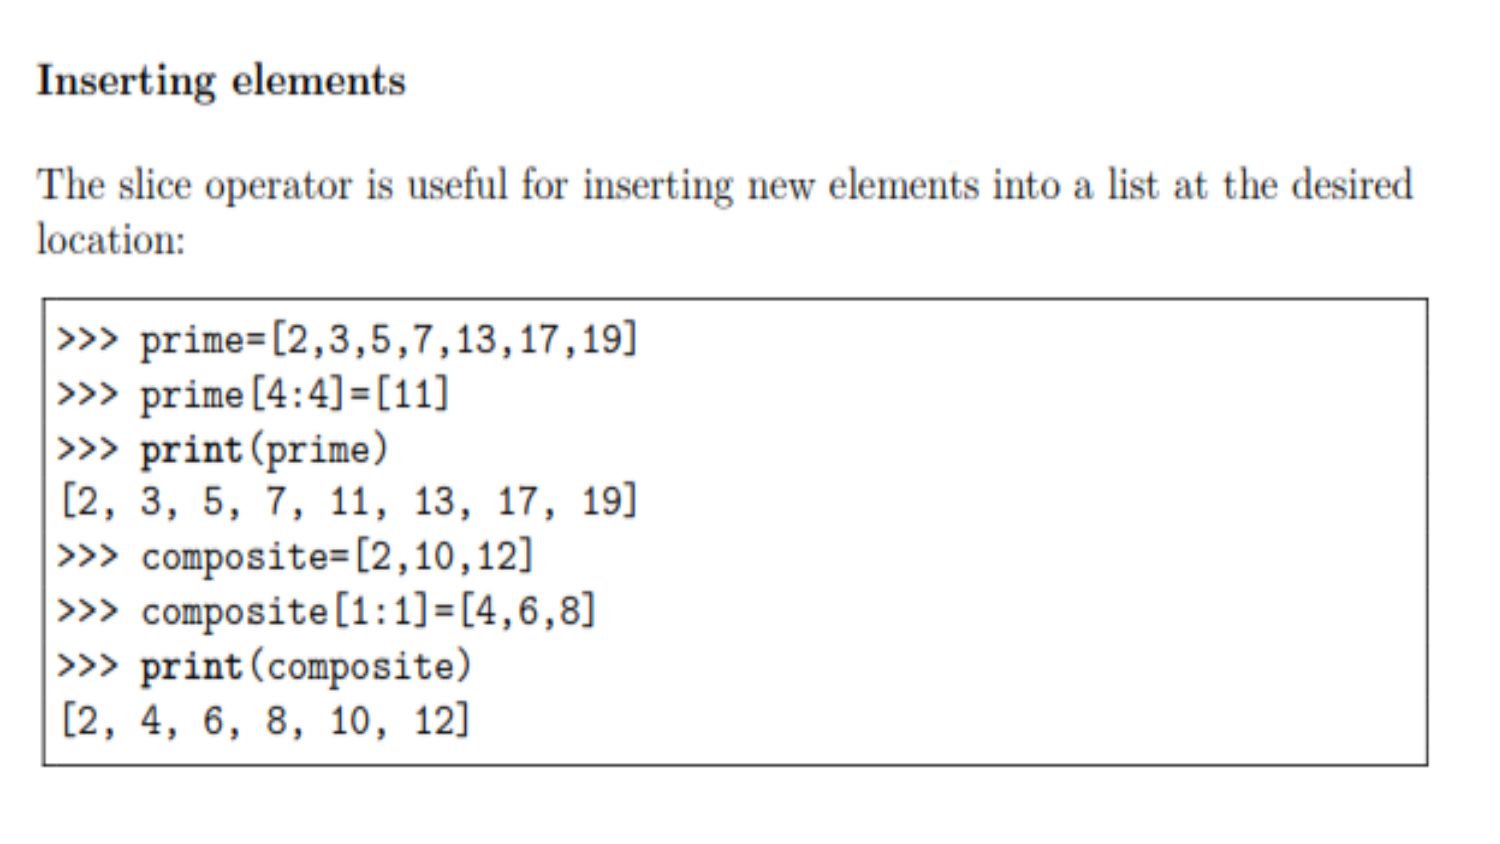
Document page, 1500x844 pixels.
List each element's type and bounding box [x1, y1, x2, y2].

picture [20, 46, 1463, 807]
